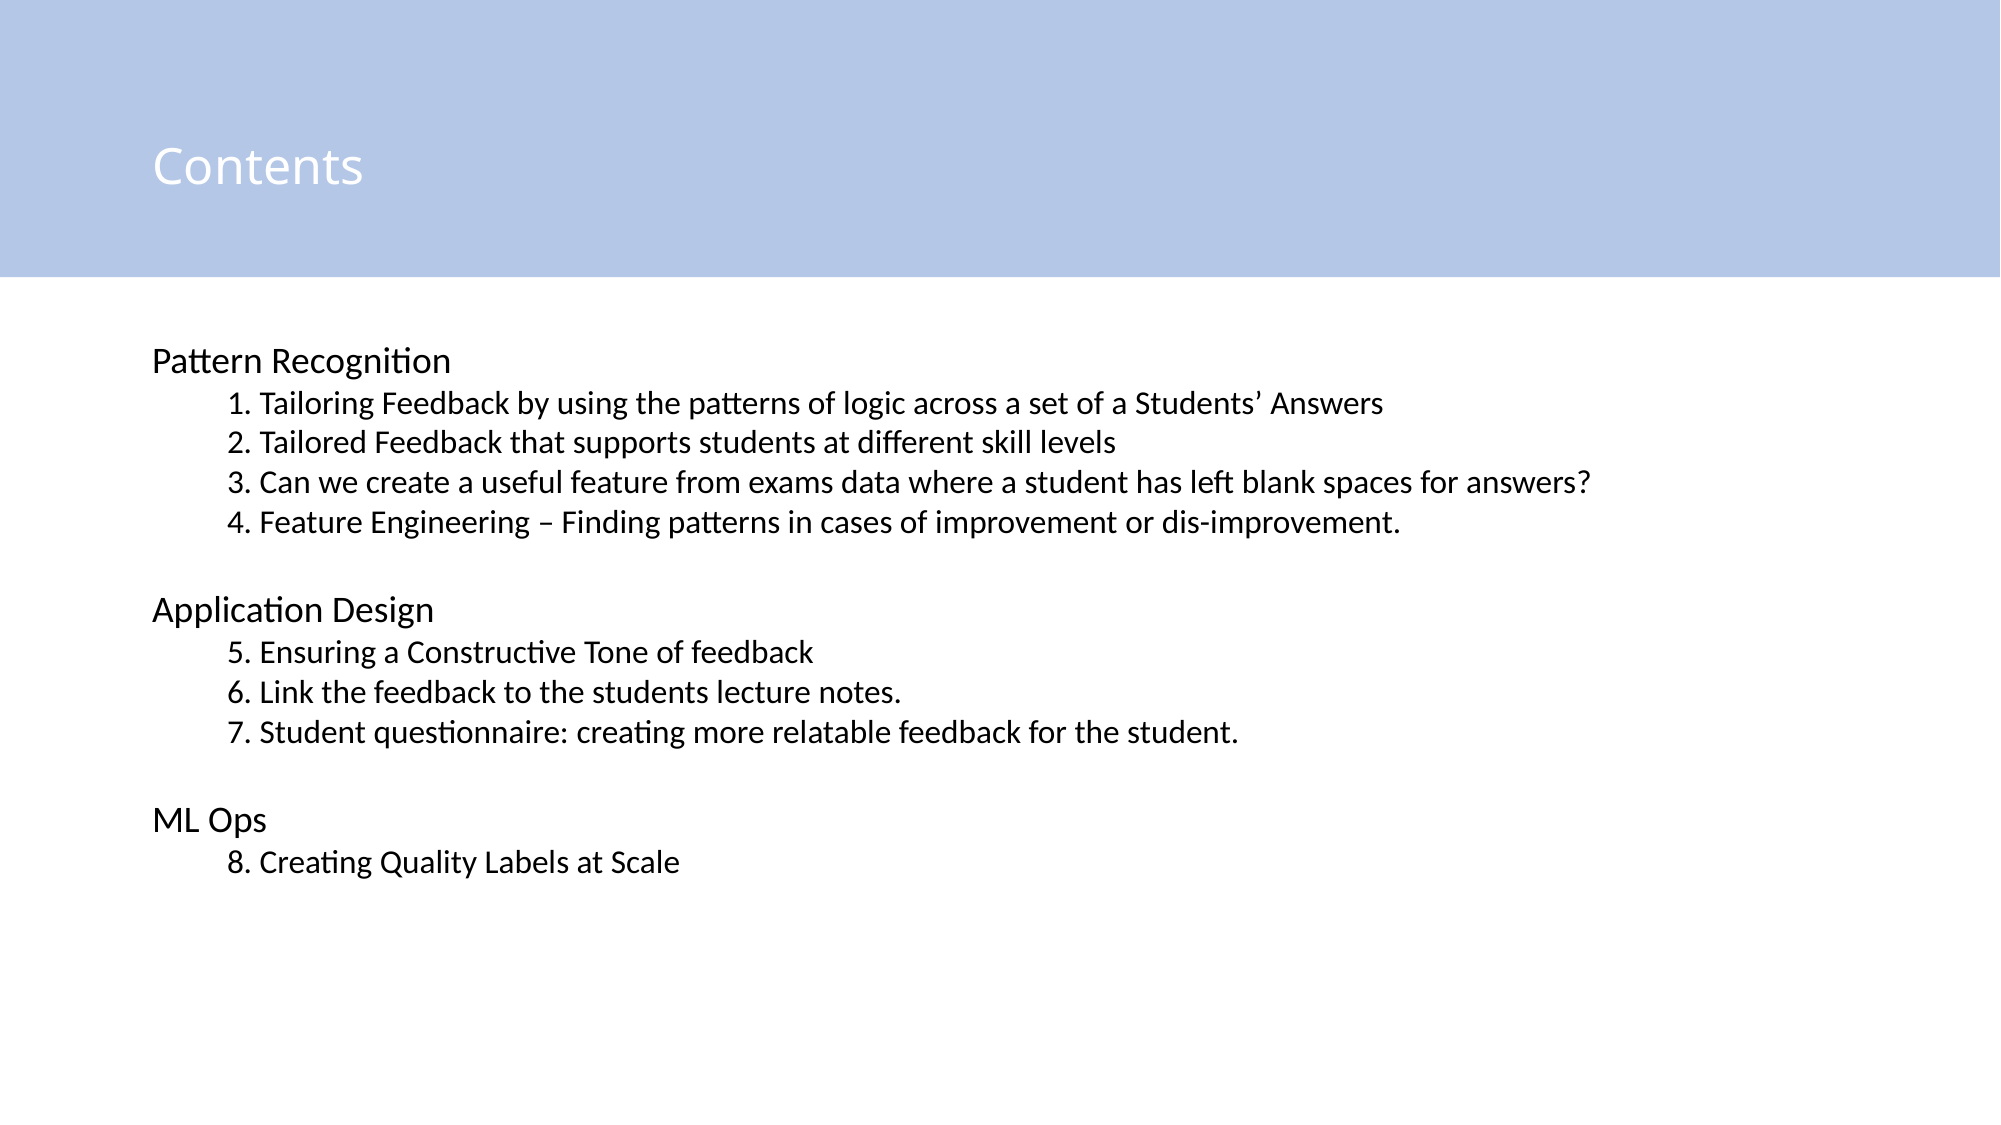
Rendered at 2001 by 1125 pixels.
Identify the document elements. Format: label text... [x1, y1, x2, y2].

text_box Pattern Recognition 1. Tailoring Feedback by using the patterns of logic across a set of a Students’ Answers 2. Tailored Feedback that supports students at different skill levels 3. Can we create a useful feature from exams data where a student has left blank spaces for answers? 4. Feature Engineering – Finding patterns in cases of improvement or dis-improvement. Application Design 5. Ensuring a Constructive Tone of feedback 6. Link the feedback to the students lecture notes. 7. Student questionnaire: creating more relatable feedback for the student. ML Ops 8. Creating Quality Labels at Scale [137, 328, 1944, 938]
text_box [0, 0, 2000, 278]
title Contents [137, 59, 1863, 278]
